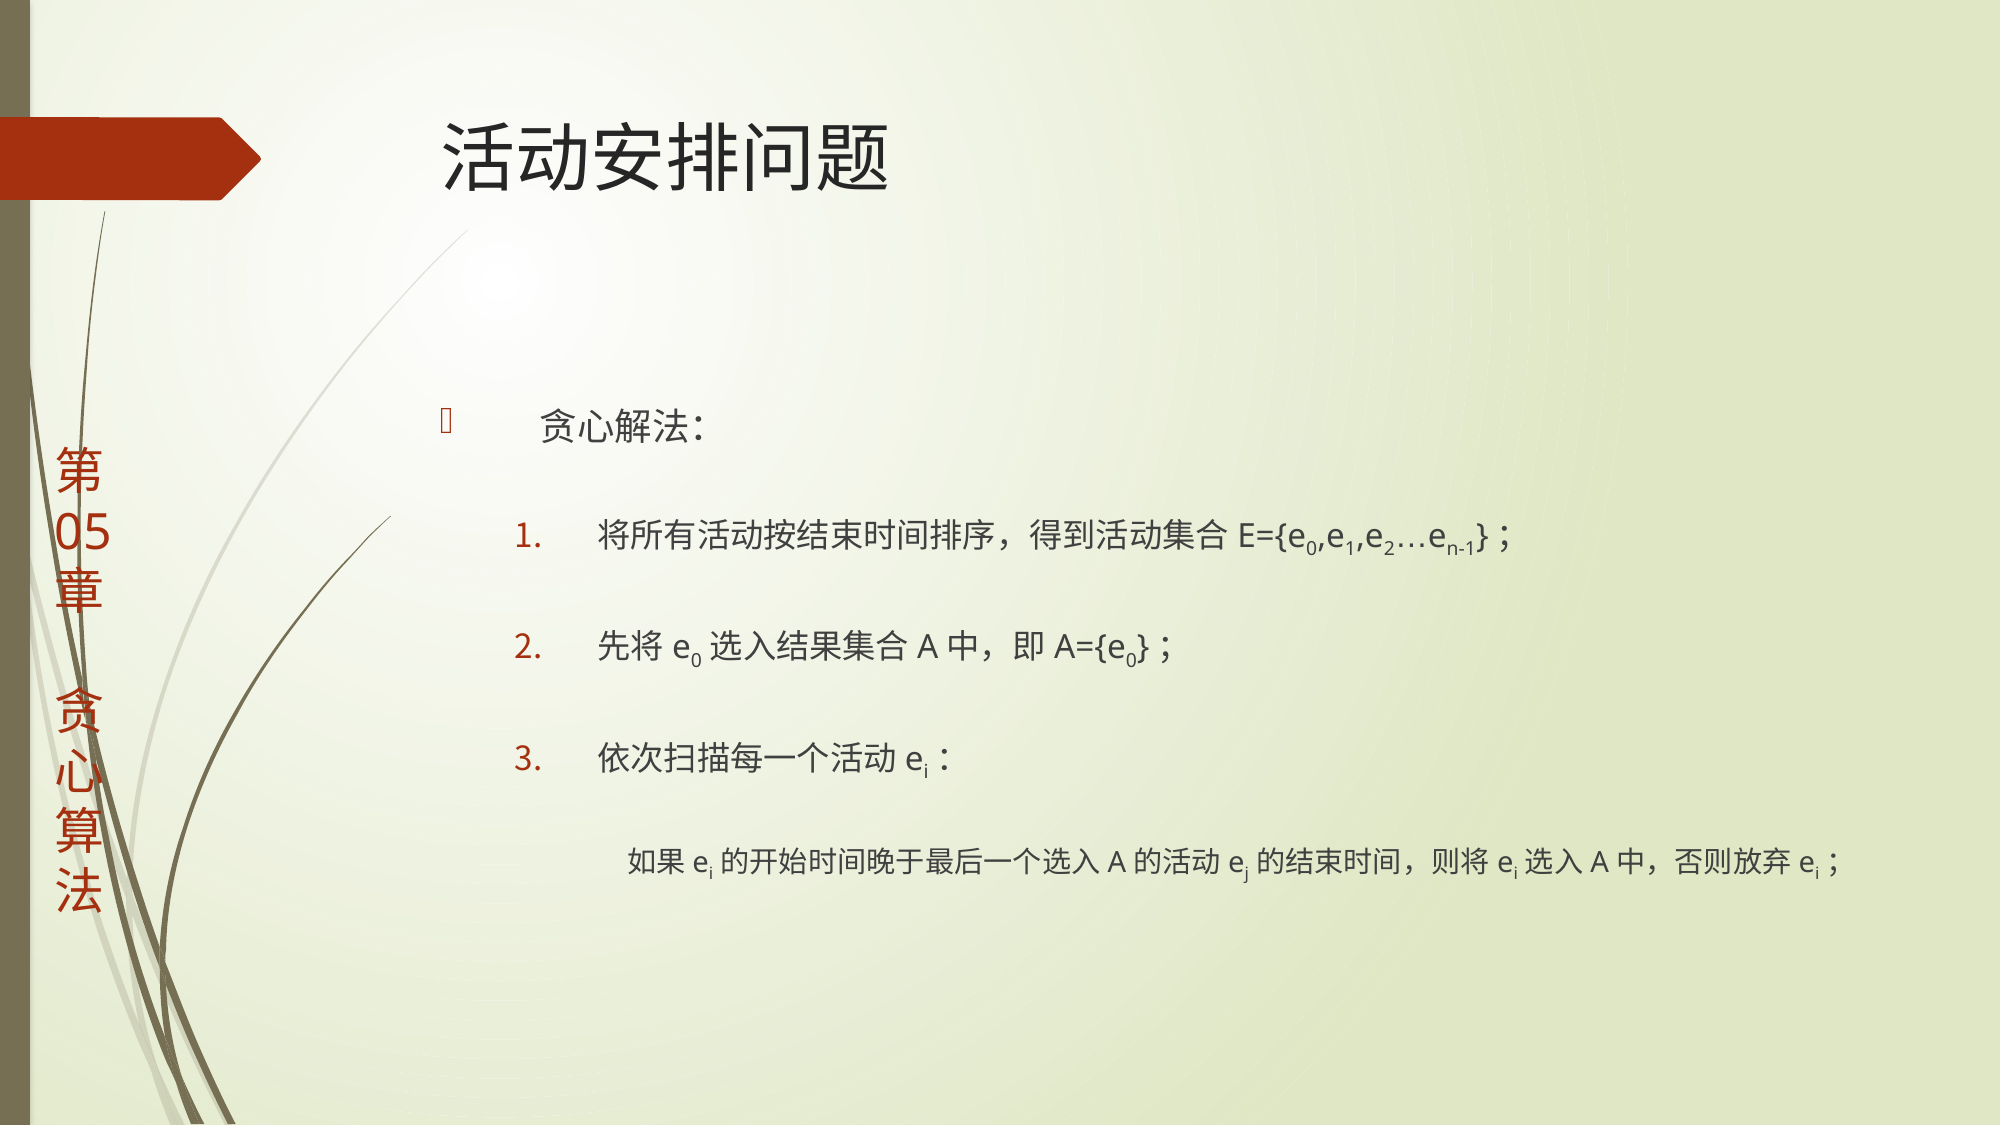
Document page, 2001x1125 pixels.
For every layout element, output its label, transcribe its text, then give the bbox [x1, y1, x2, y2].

title 活动安排问题 [425, 102, 1888, 313]
list 贪心解法： 将所有活动按结束时间排序，得到活动集合E={e0,e1,e2…en-1}； 先将e0选入结果集合A中，即A={e0}； 依次扫描每一个活动ei： 如果ei的开始时间晚于最后一个选入A的活动ej的结束时间，则将ei选入A中，否则放弃ei； [424, 350, 1888, 970]
